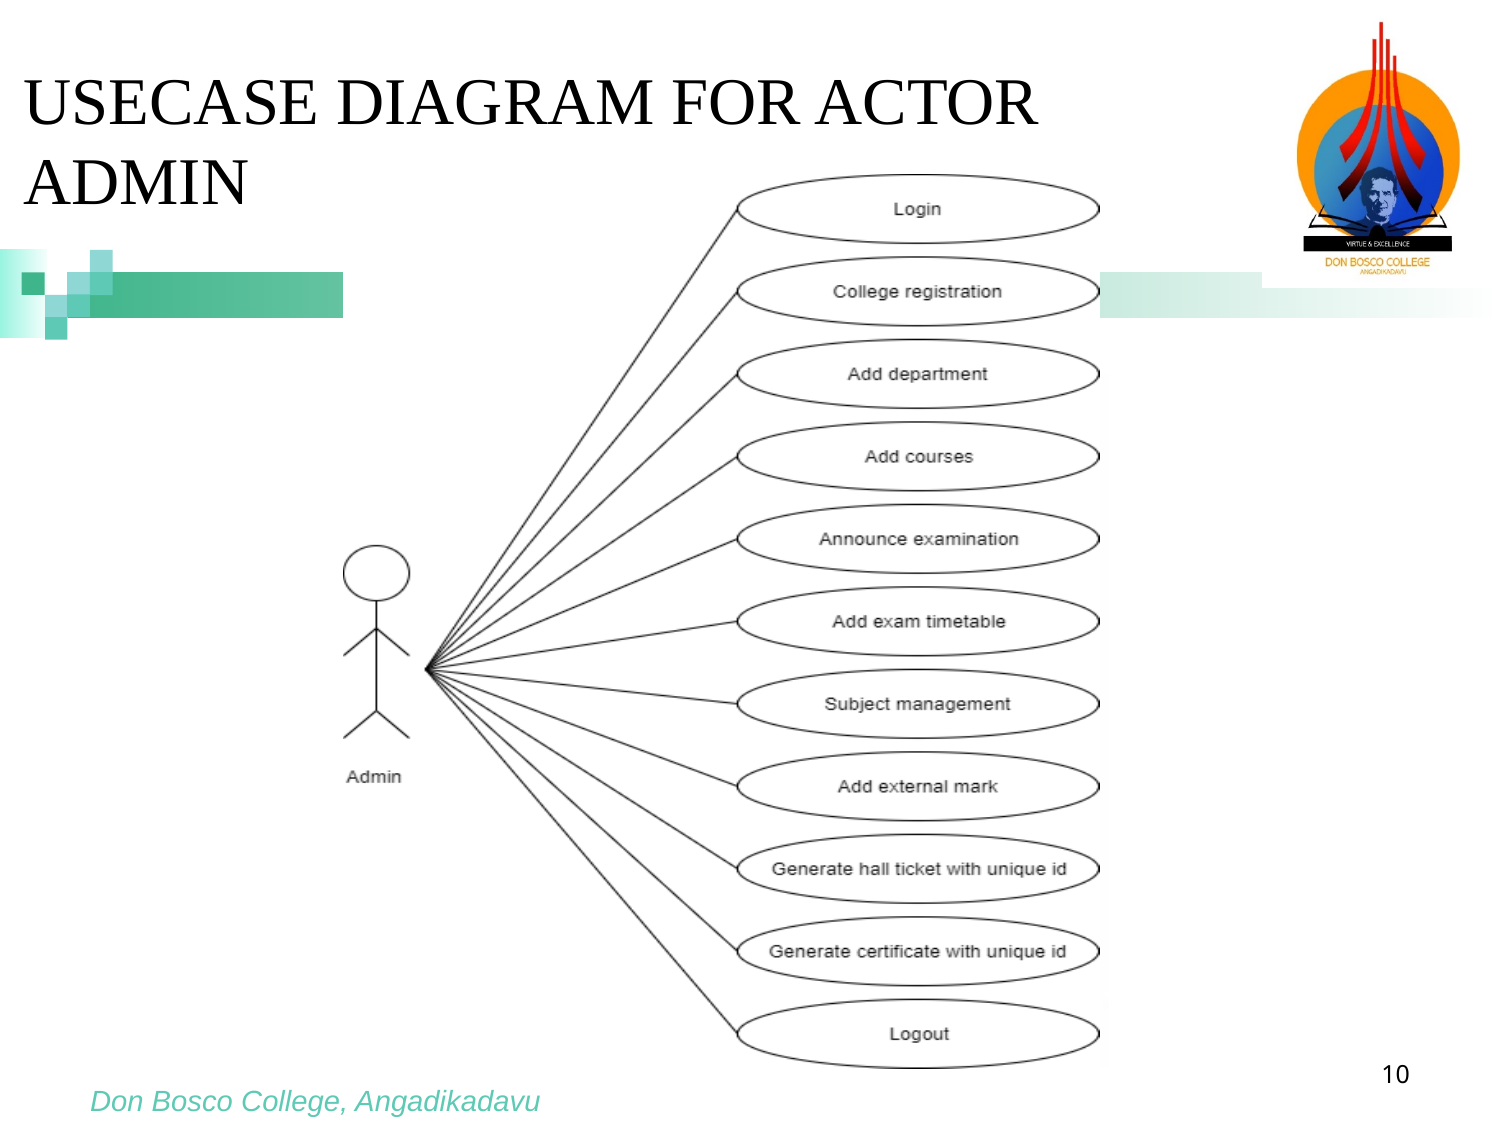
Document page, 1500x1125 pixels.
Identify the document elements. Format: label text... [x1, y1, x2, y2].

picture [343, 174, 1109, 1069]
slide_number ‹#› [1074, 1025, 1425, 1100]
footer Don Bosco College, Angadikadavu [75, 1050, 600, 1125]
title USECASE DIAGRAM FOR ACTOR ADMIN [8, 24, 1257, 250]
picture [1262, 0, 1492, 288]
